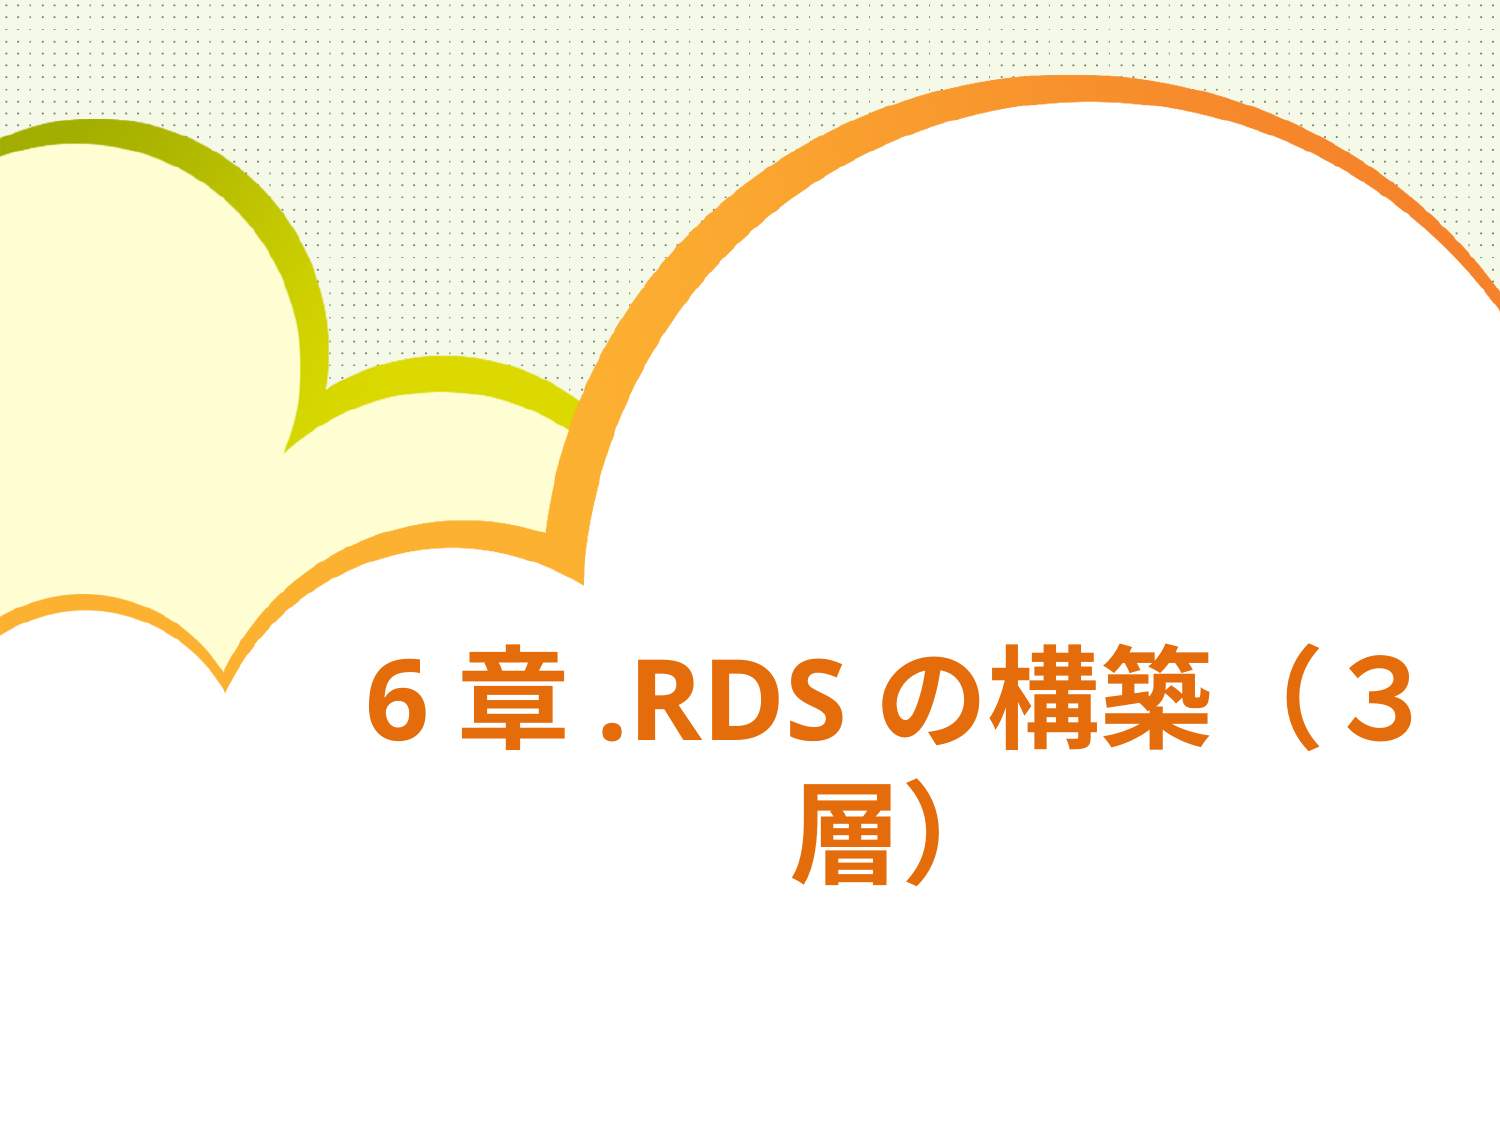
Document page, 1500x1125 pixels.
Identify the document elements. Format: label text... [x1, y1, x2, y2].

picture [0, 0, 1500, 1125]
title 6章.RDSの構築（３層） [308, 633, 1496, 894]
